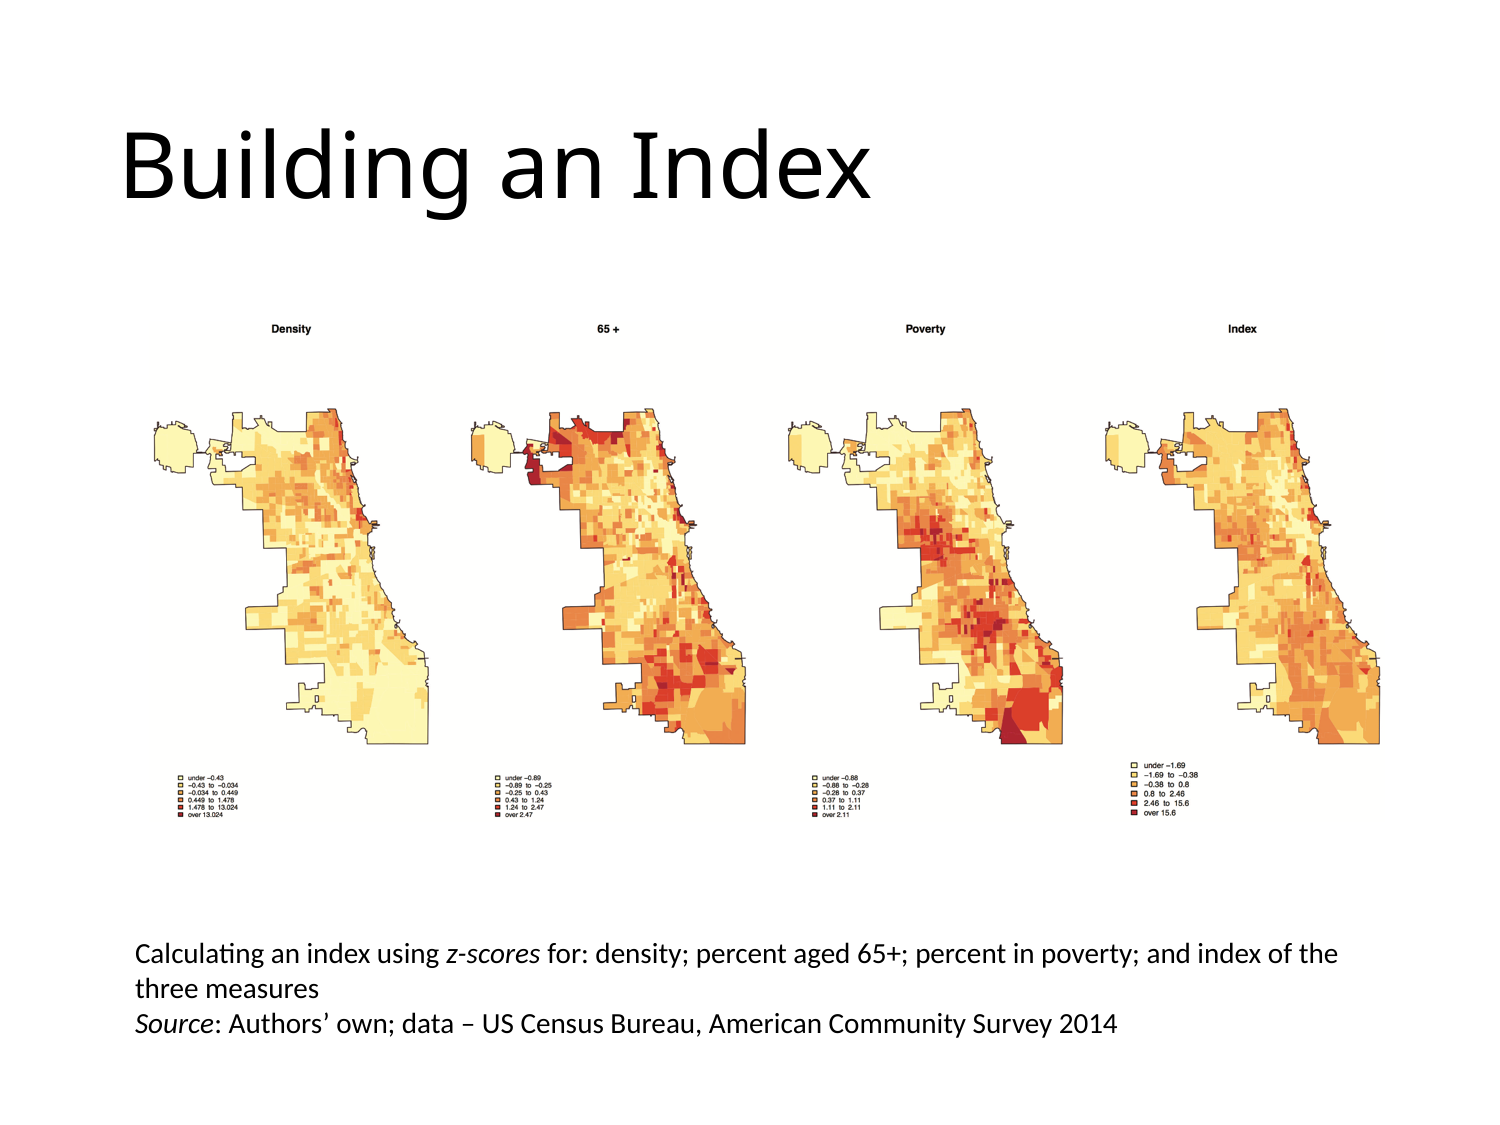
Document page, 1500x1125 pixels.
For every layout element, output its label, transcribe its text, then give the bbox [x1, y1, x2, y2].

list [103, 277, 1397, 835]
text_box Calculating an index using z-scores for: density; percent aged 65+; percent in poverty; and index of the three measures Source: Authors’ own; data – US Census Bureau, American Community Survey 2014 [120, 926, 1397, 1047]
title Building an Index [103, 59, 1397, 277]
